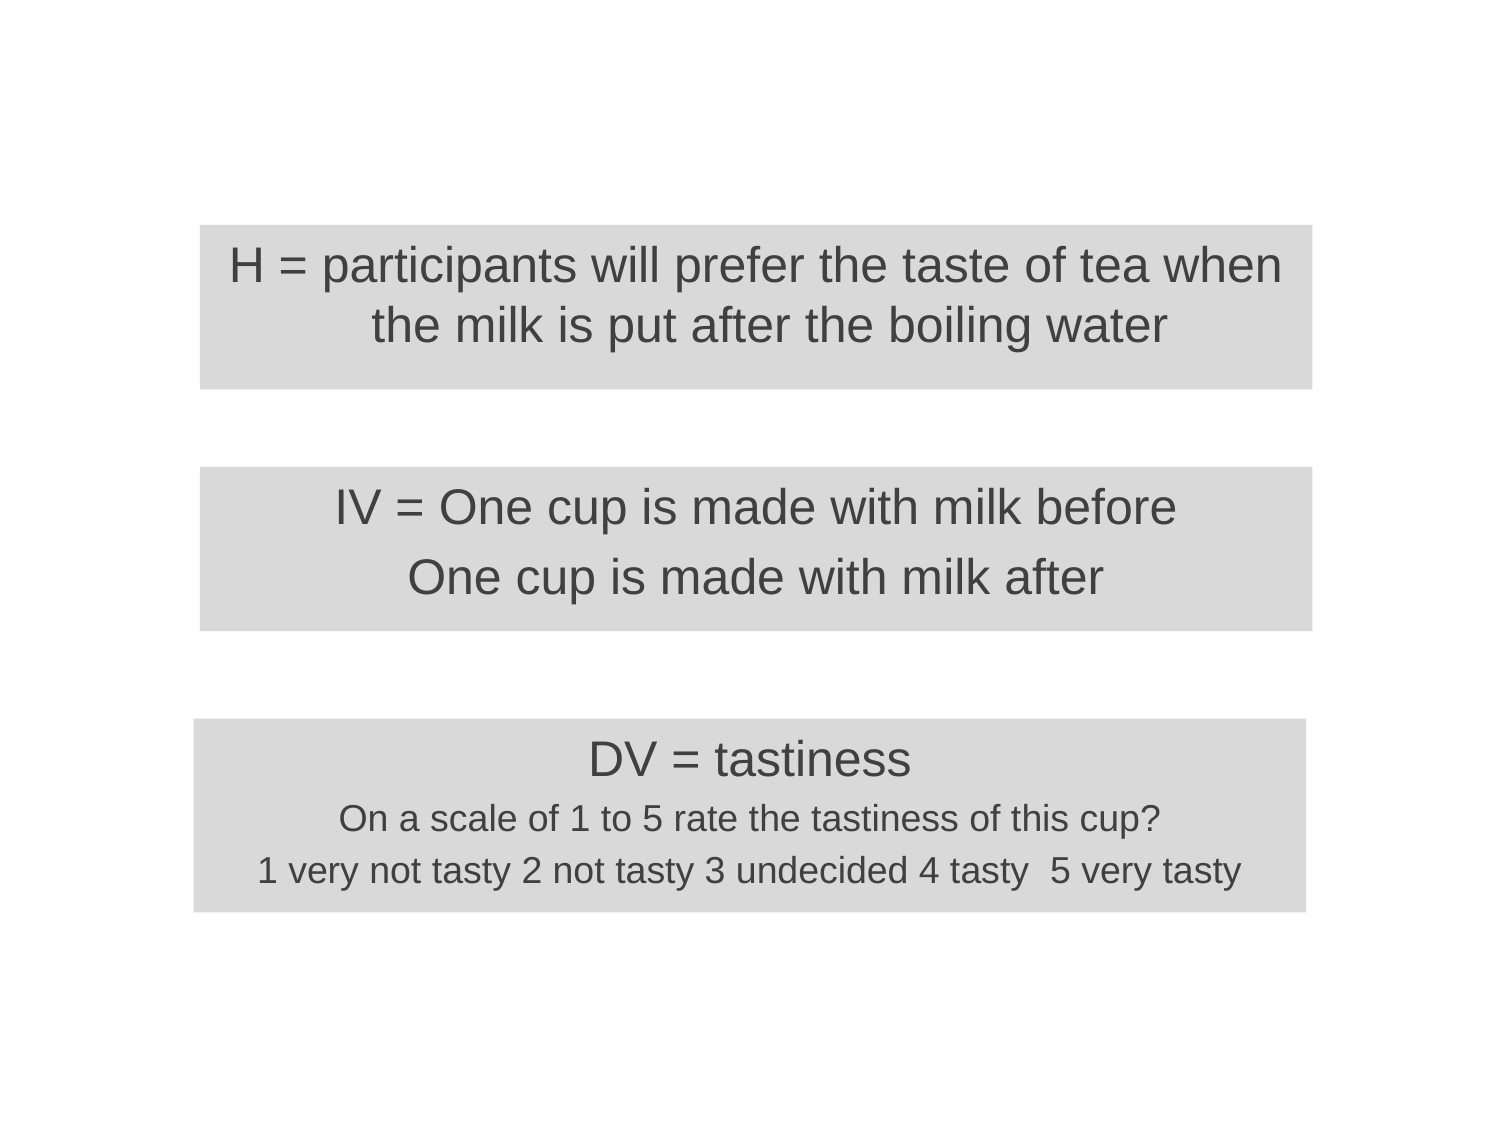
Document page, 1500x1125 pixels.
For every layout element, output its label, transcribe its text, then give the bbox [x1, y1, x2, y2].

text_box H = participants will prefer the taste of tea when the milk is put after the boiling water [199, 224, 1313, 390]
text_box DV = tastiness On a scale of 1 to 5 rate the tastiness of this cup? 1 very not tasty 2 not tasty 3 undecided 4 tasty 5 very tasty [193, 718, 1307, 913]
text_box IV = One cup is made with milk before One cup is made with milk after [199, 466, 1313, 632]
